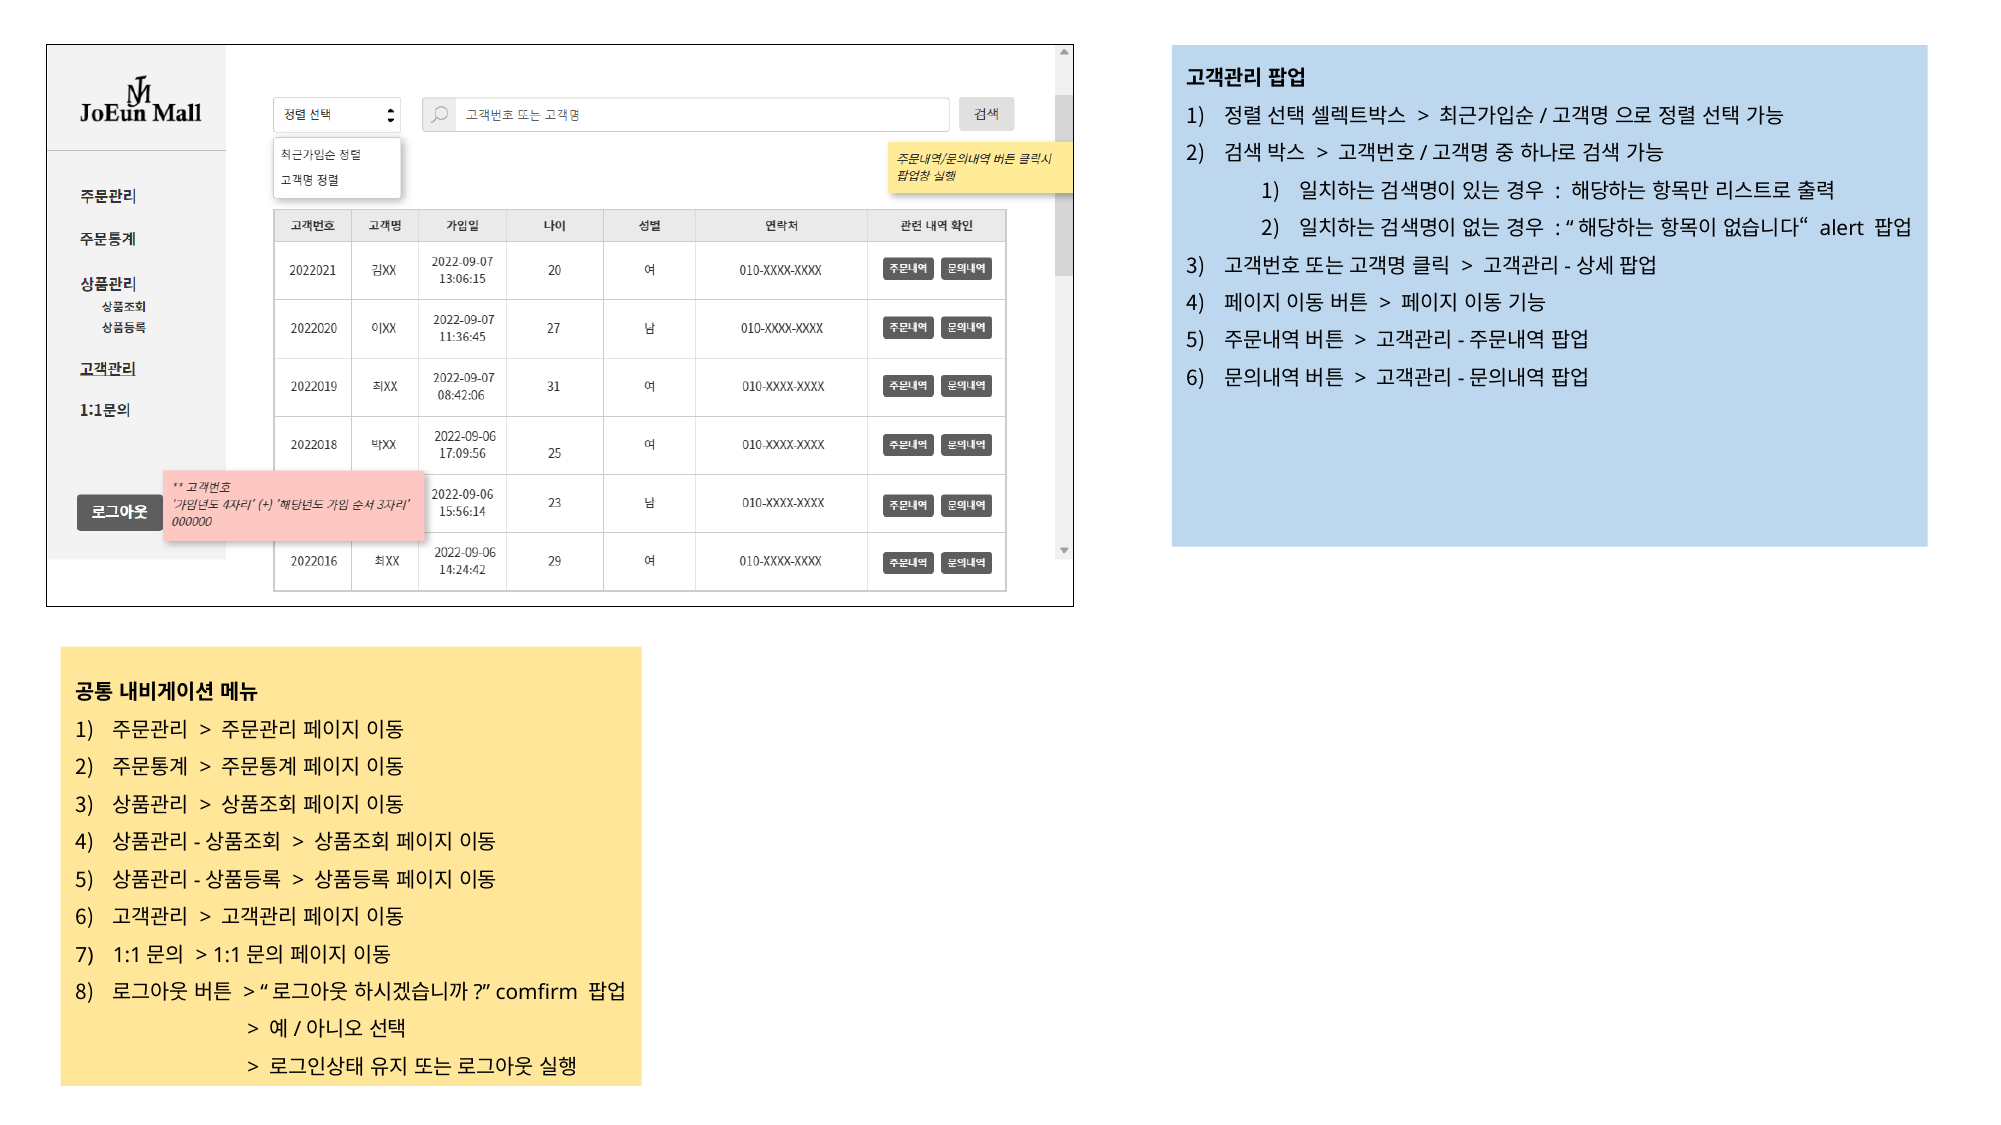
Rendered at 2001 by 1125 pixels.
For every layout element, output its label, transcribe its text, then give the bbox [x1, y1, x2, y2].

picture [46, 44, 1074, 607]
text_box 고객관리 팝업 정렬 선택 셀렉트박스 > 최근가입순/고객명 으로 정렬 선택 가능 검색 박스 > 고객번호/고객명 중 하나로 검색 가능 일치하는 검색명이 있는 경우 : 해당하는 항목만 리스트로 출력 일치하는 검색명이 없는 경우 : “해당하는 항목이 없습니다“ alert 팝업 고객번호 또는 고객명 클릭 > 고객관리-상세 팝업 페이지 이동 버튼 > 페이지 이동 기능 주문내역 버튼 > 고객관리-주문내역 팝업 문의내역 버튼 > 고객관리-문의내역 팝업 [1171, 45, 1928, 547]
text_box 공통 내비게이션 메뉴 주문관리 > 주문관리 페이지 이동 주문통계 > 주문통계 페이지 이동 상품관리 > 상품조회 페이지 이동 상품관리-상품조회 > 상품조회 페이지 이동 상품관리-상품등록 > 상품등록 페이지 이동 고객관리 > 고객관리 페이지 이동 1:1문의 > 1:1문의 페이지 이동 로그아웃 버튼 > “로그아웃 하시겠습니까?” comfirm 팝업 > 예/아니오 선택 > 로그인상태 유지 또는 로그아웃 실행 [60, 646, 642, 1086]
